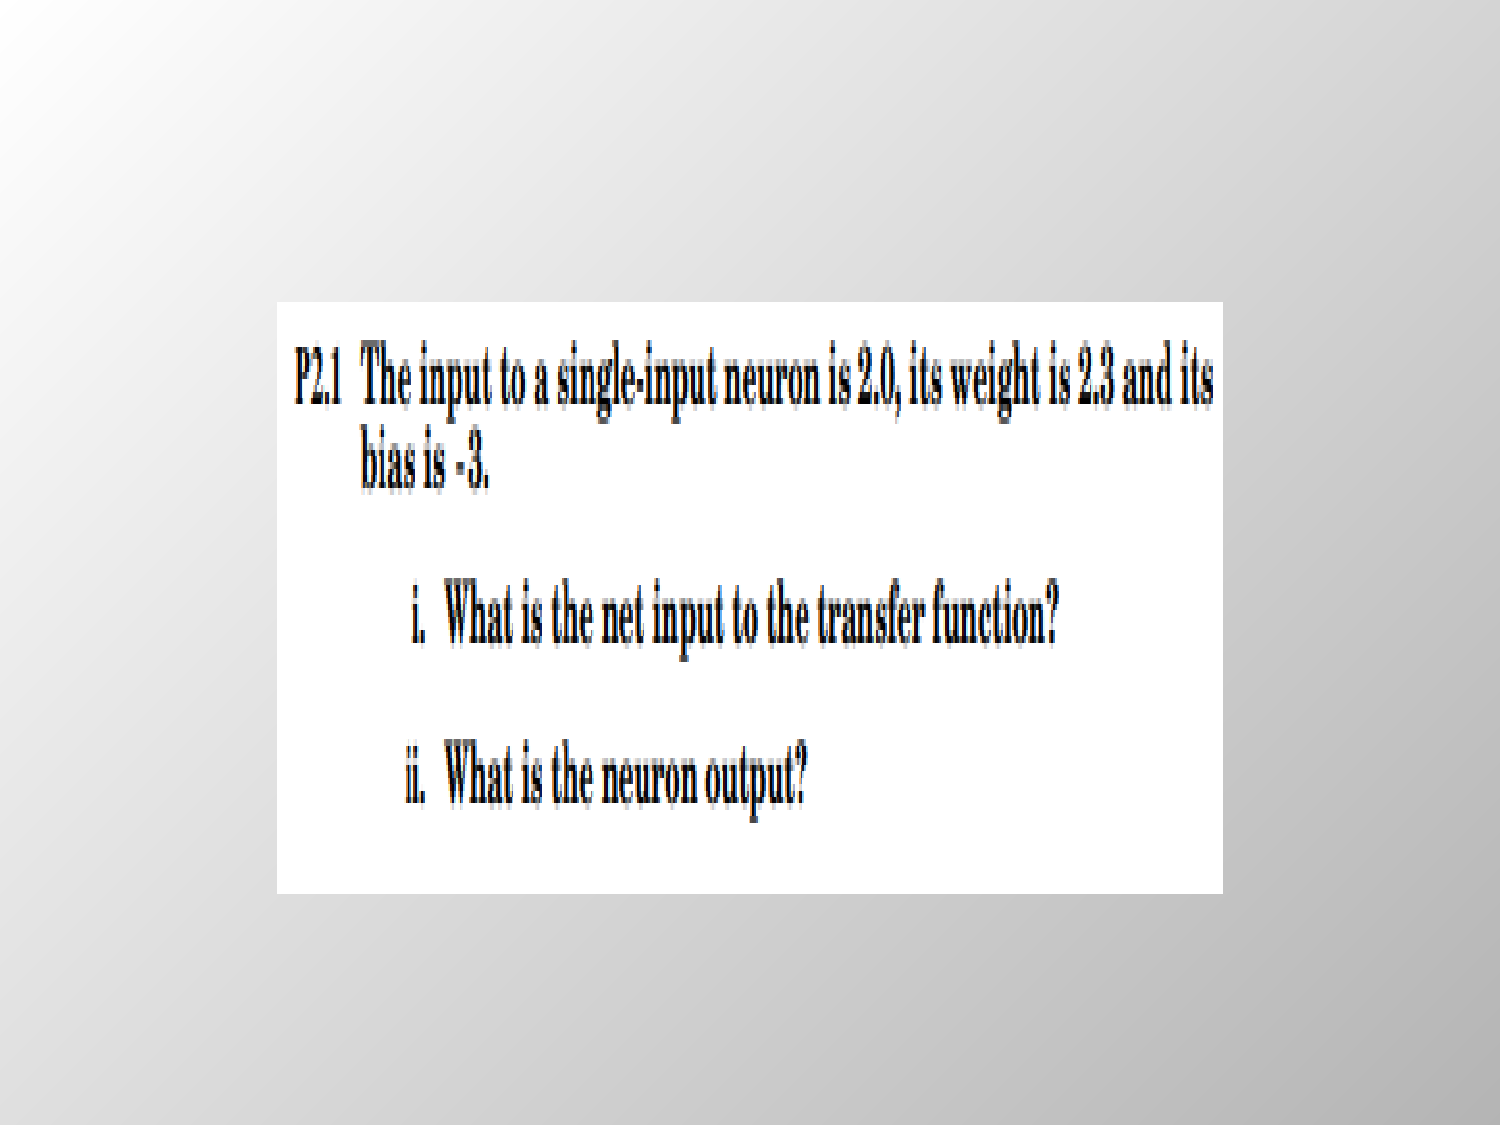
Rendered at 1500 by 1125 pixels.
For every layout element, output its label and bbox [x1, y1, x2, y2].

picture [277, 302, 1223, 894]
